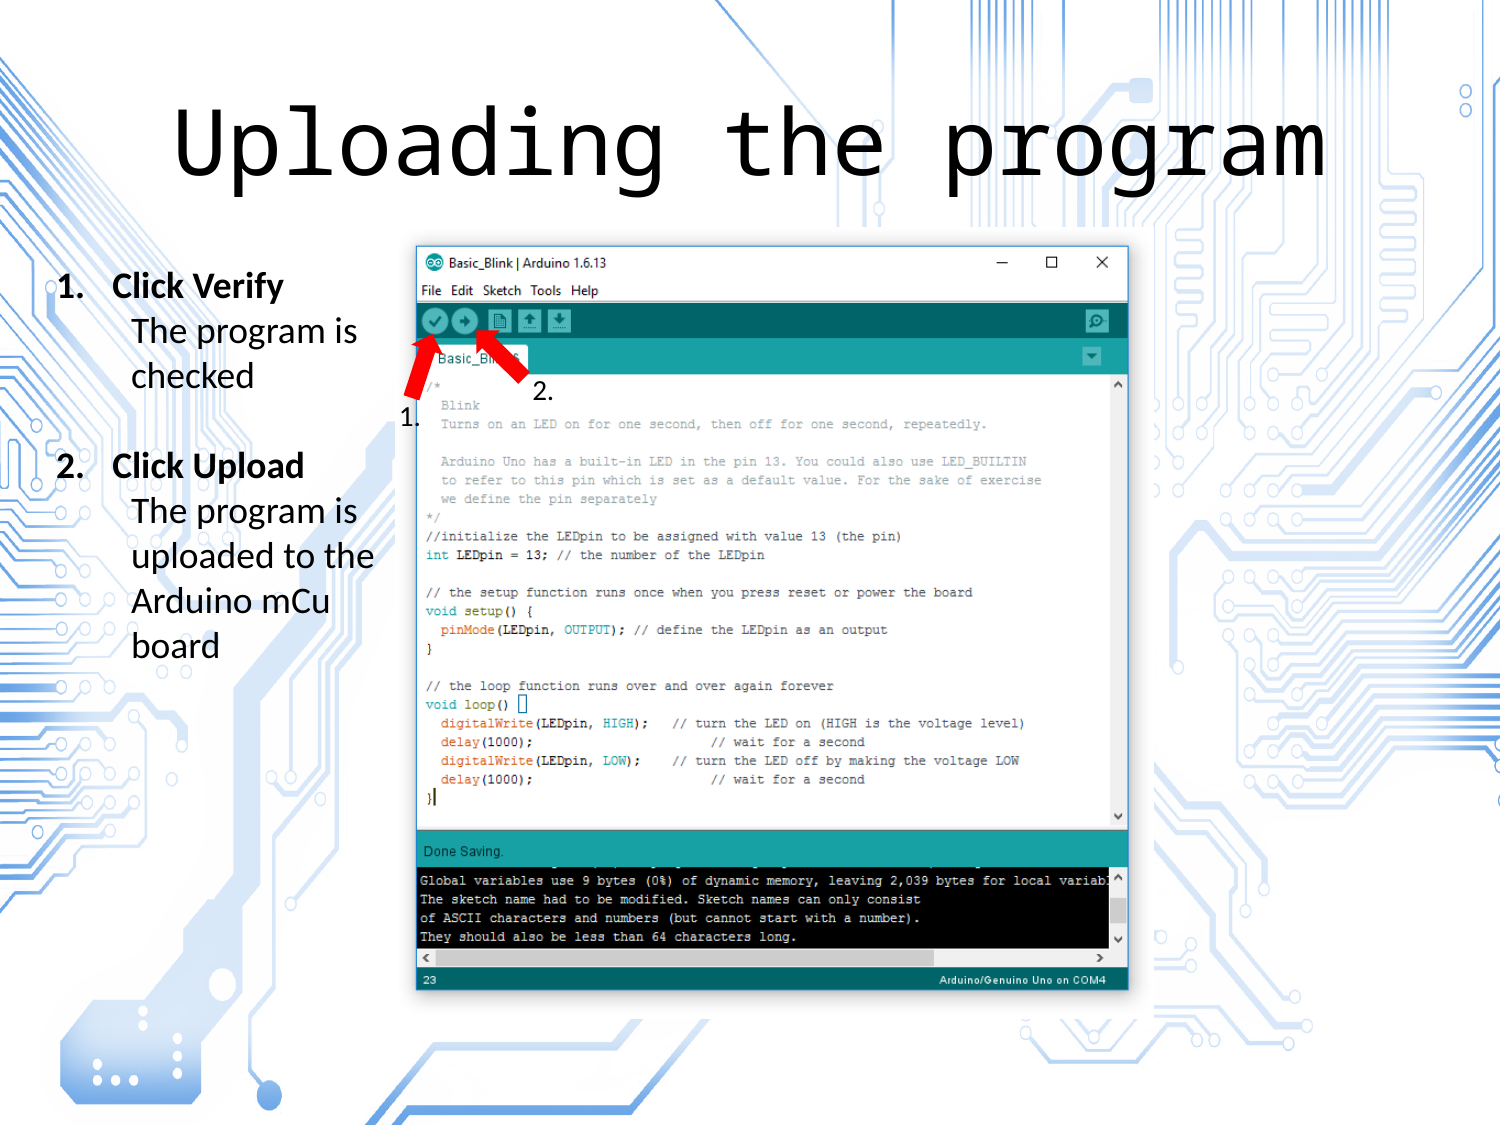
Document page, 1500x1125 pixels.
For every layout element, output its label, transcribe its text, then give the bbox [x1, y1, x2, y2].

title Uploading the program [75, 45, 1425, 233]
text_box Click Verify The program is checked Click Upload The program is uploaded to the Arduino mCu board [41, 253, 390, 674]
text_box 1. [384, 389, 390, 440]
picture [395, 227, 1155, 1020]
